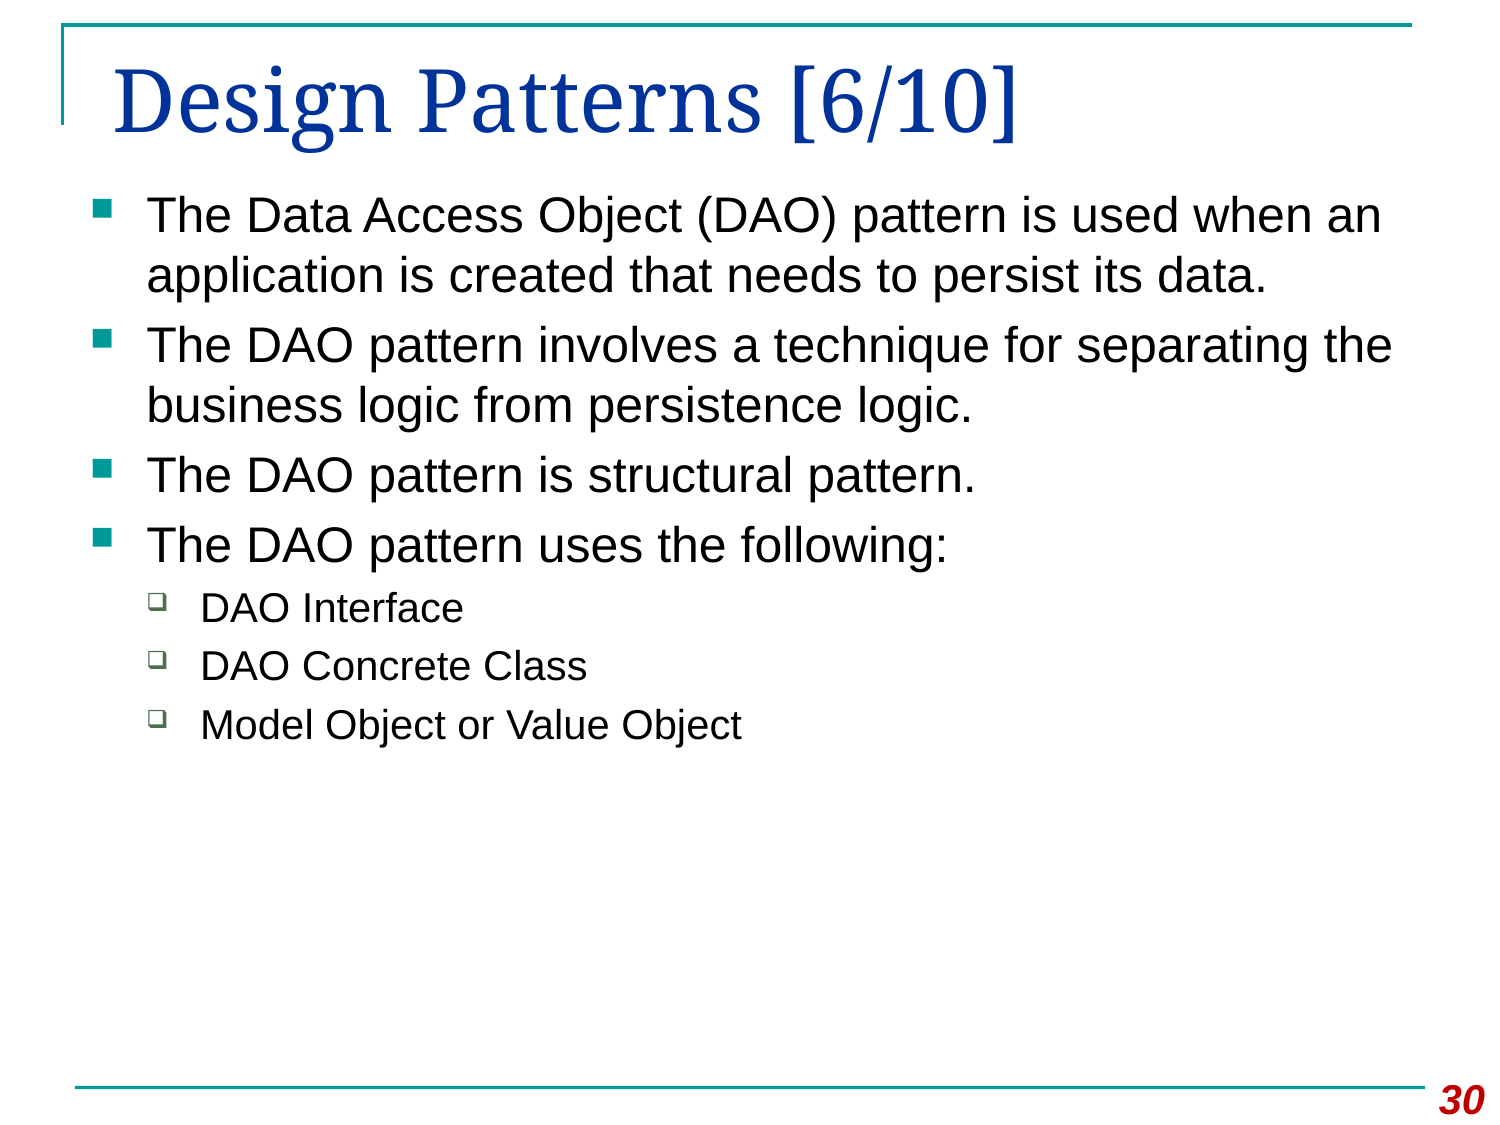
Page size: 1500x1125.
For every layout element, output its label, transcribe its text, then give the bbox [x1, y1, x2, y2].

list The Data Access Object (DAO) pattern is used when an application is created that needs to persist its data. The DAO pattern involves a technique for separating the business logic from persistence logic. The DAO pattern is structural pattern. The DAO pattern uses the following: DAO Interface DAO Concrete Class Model Object or Value Object [74, 174, 1426, 1076]
title Design Patterns [6/10] [74, 37, 1426, 168]
slide_number 30 [1400, 1065, 1500, 1125]
